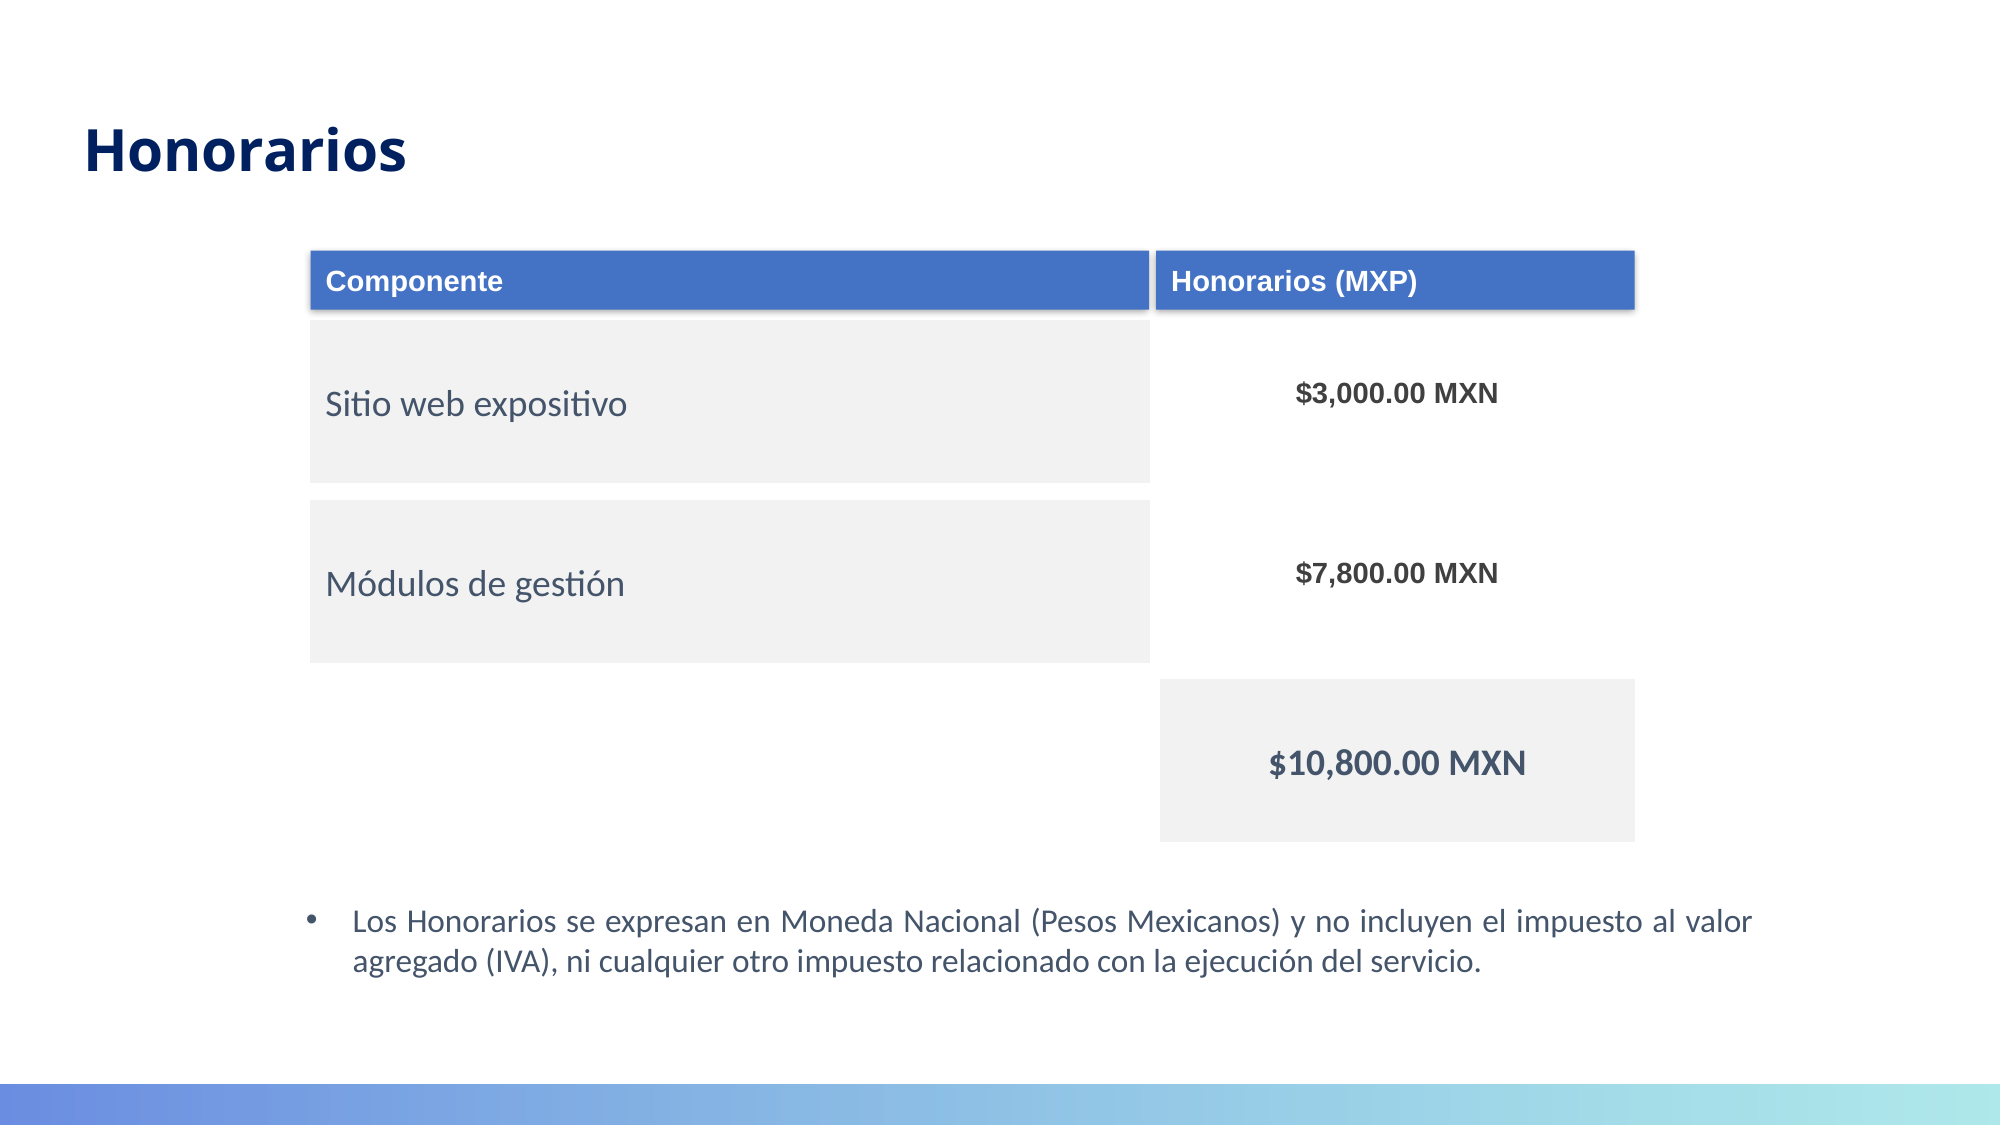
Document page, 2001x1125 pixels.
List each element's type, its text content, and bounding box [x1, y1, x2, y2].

title Honorarios [83, 61, 1809, 223]
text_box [310, 500, 1634, 662]
text_box [0, 1083, 2000, 1125]
text_box $10,800.00 MXN [1160, 679, 1635, 842]
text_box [310, 250, 1635, 483]
text_box Los Honorarios se expresan en Moneda Nacional (Pesos Mexicanos) y no incluyen el impuesto al valor agregado (IVA), ni cualquier otro impuesto relacionado con la ejecución del servicio. [291, 717, 1770, 1077]
